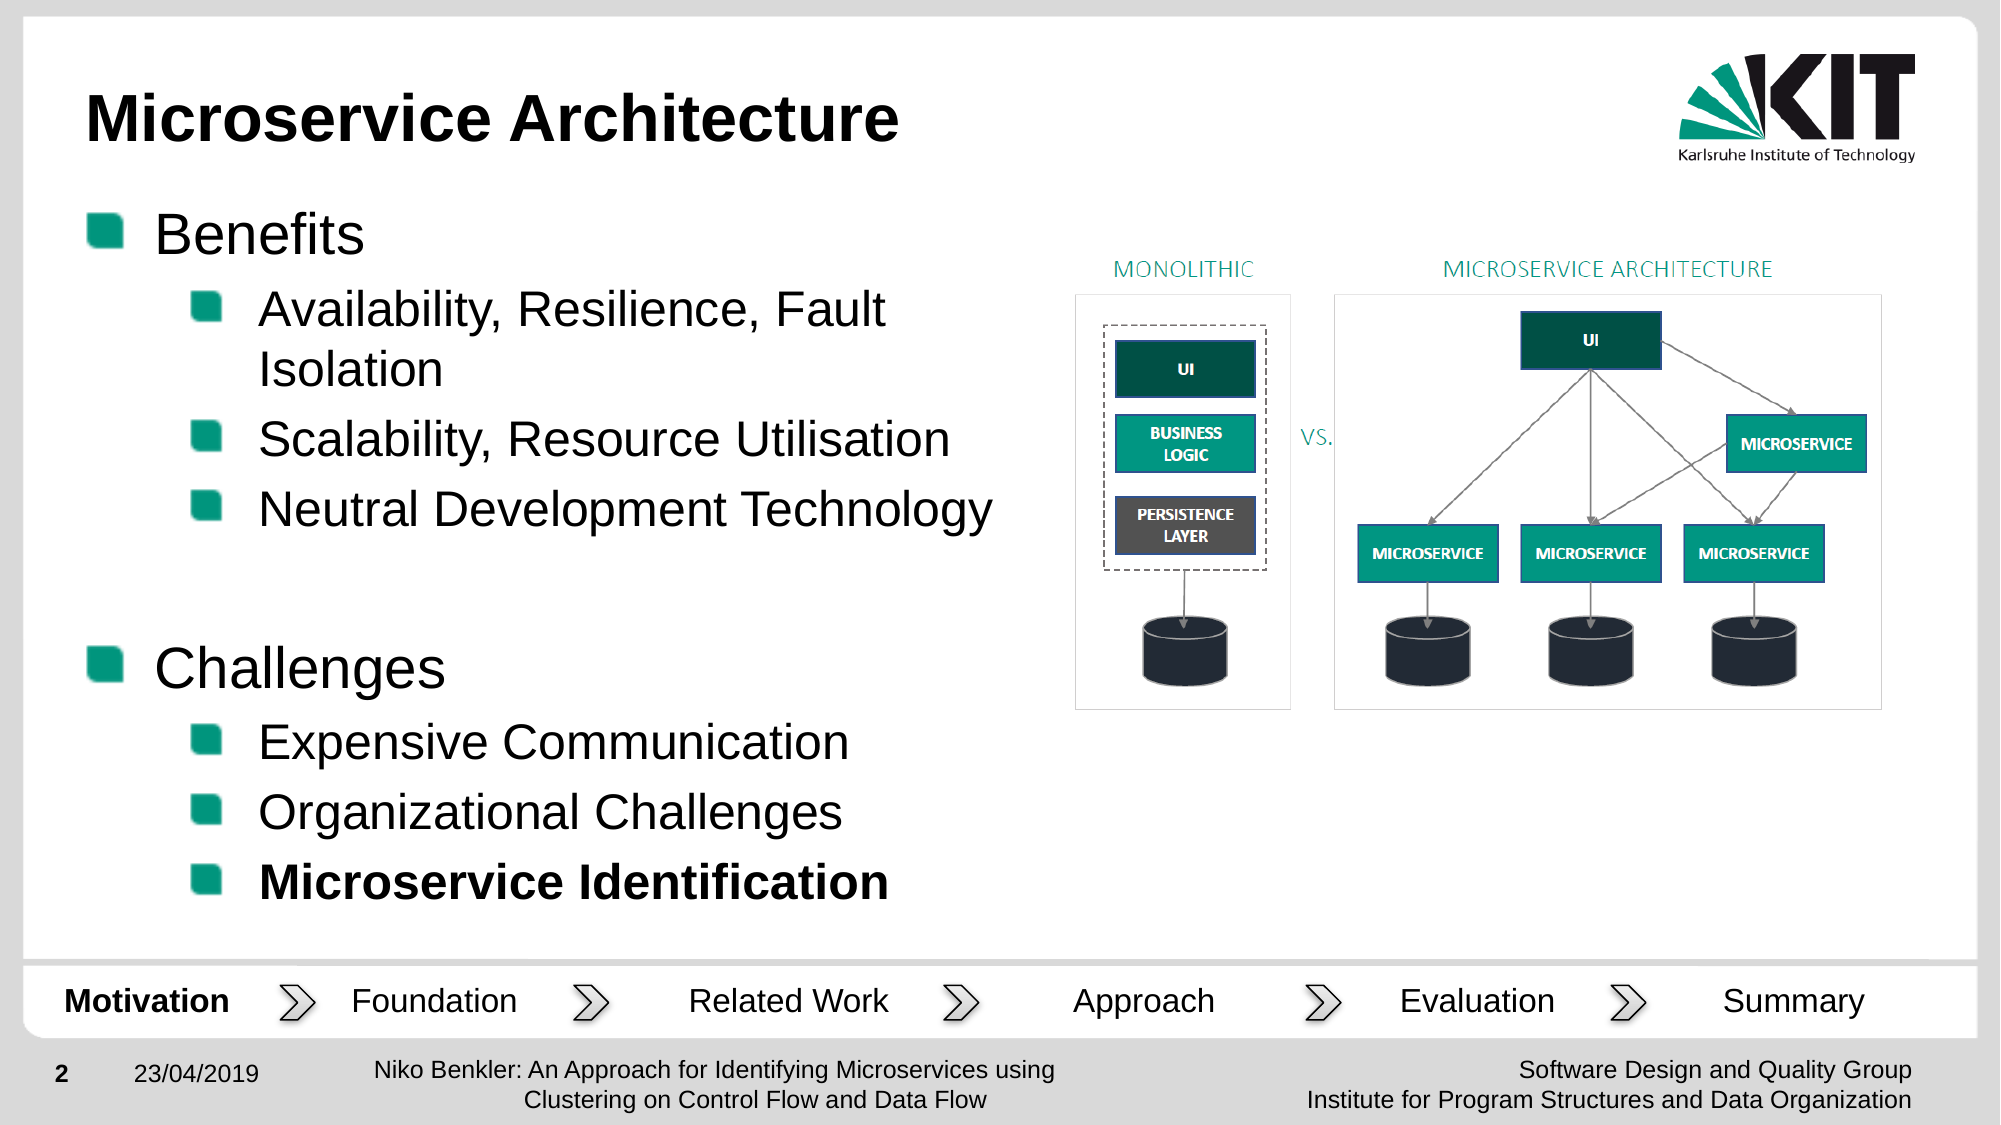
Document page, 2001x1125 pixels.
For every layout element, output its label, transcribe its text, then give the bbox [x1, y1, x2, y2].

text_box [15, 962, 2000, 1029]
list Benefits Availability, Resilience, Fault Isolation Scalability, Resource Utilisation Neutral Development Technology Challenges Expensive Communication Organizational Challenges Microservice Identification [85, 196, 1052, 940]
picture [0, 0, 2000, 1125]
title Microservice Architecture [85, 62, 1598, 156]
